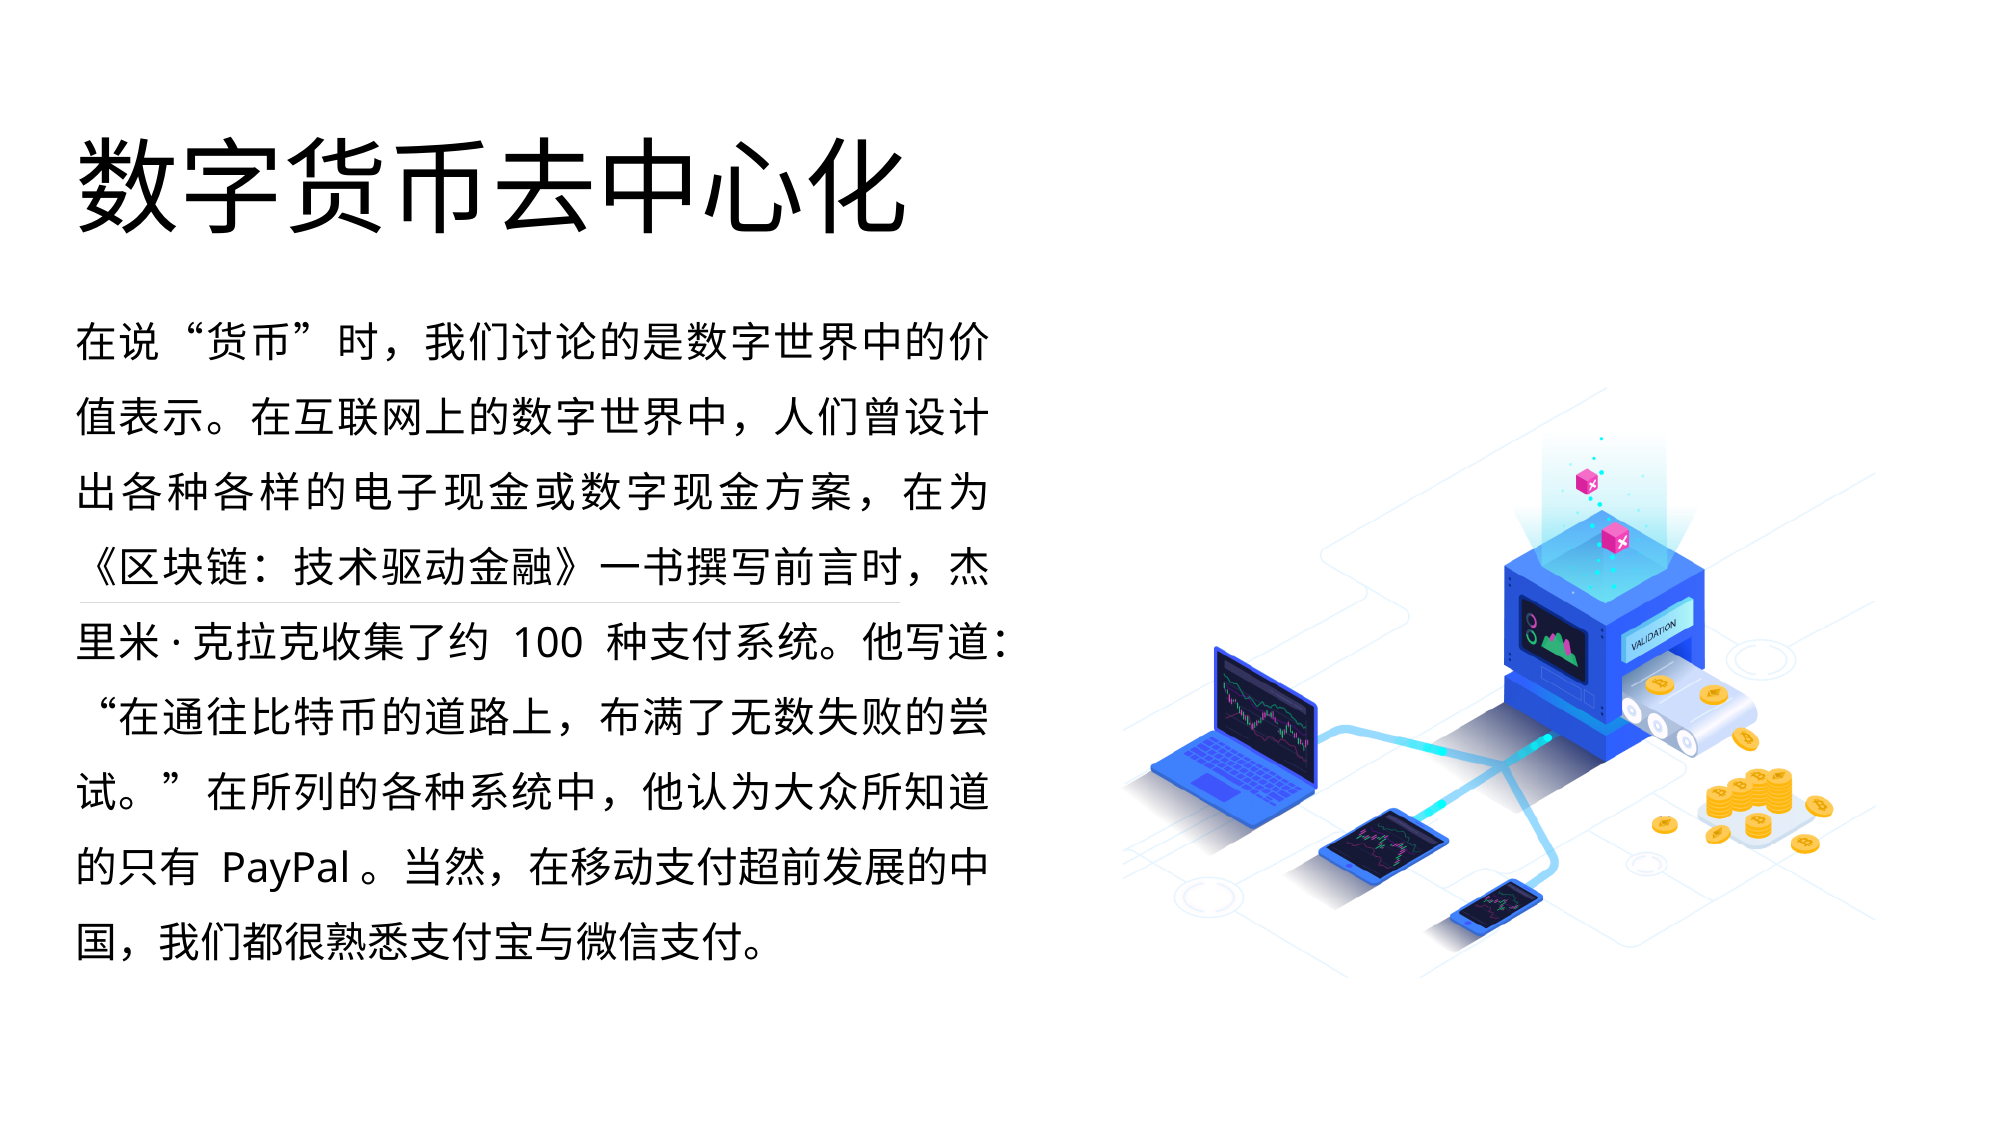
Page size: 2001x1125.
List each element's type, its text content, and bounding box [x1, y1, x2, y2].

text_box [60, 283, 1005, 1056]
picture [1121, 387, 1876, 978]
text_box 数字货币去中心化 [60, 113, 1137, 254]
